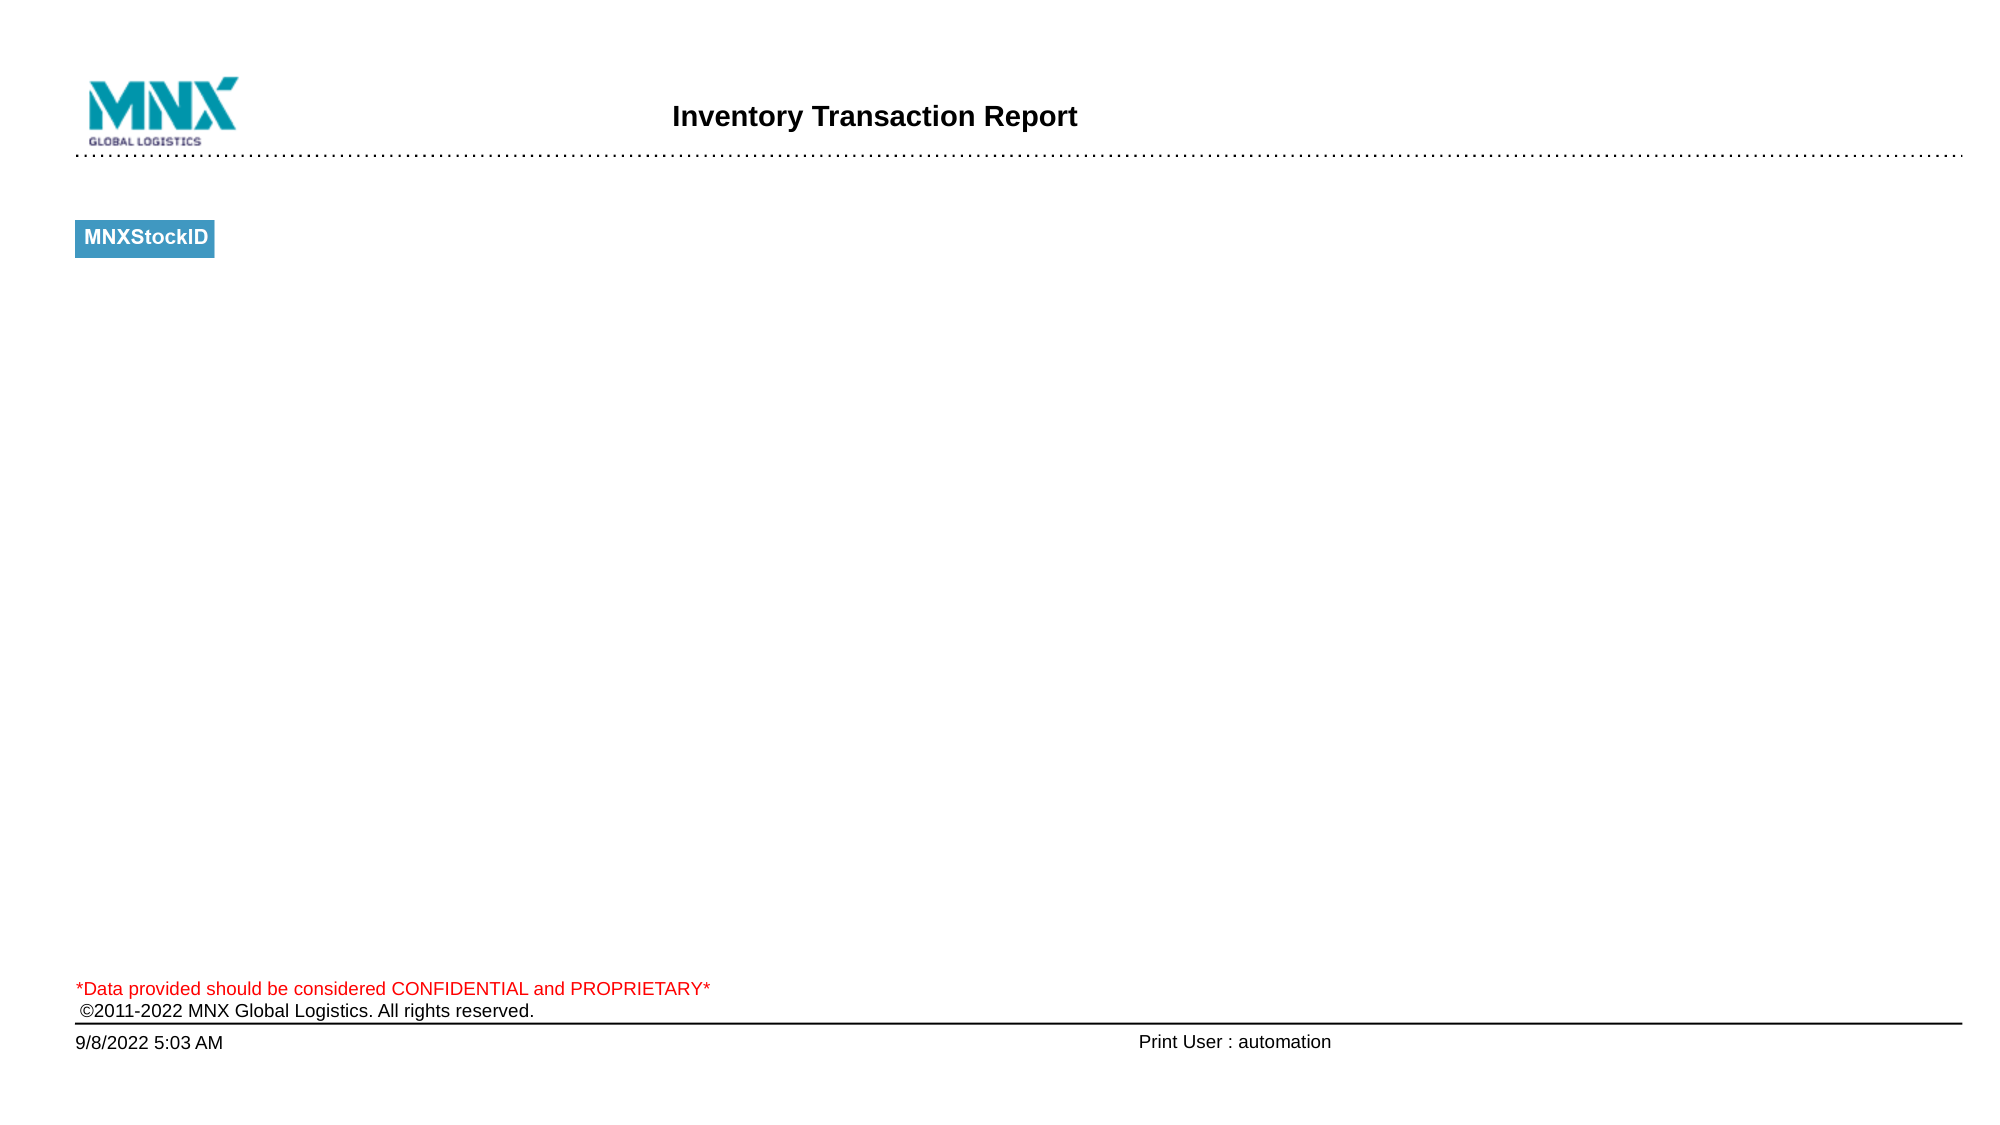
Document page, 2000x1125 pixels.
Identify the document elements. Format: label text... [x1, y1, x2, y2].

text_box Inventory Transaction Report [490, 94, 1260, 137]
text_box ©2011-2022 MNX Global Logistics. All rights reserved. [75, 998, 1770, 1020]
text_box Print User : automation [1032, 1029, 1439, 1050]
picture [75, 74, 286, 148]
text_box 9/8/2022 5:03 AM [75, 1030, 374, 1050]
text_box *Data provided should be considered CONFIDENTIAL and PROPRIETARY* [76, 977, 1771, 999]
picture [74, 219, 215, 296]
